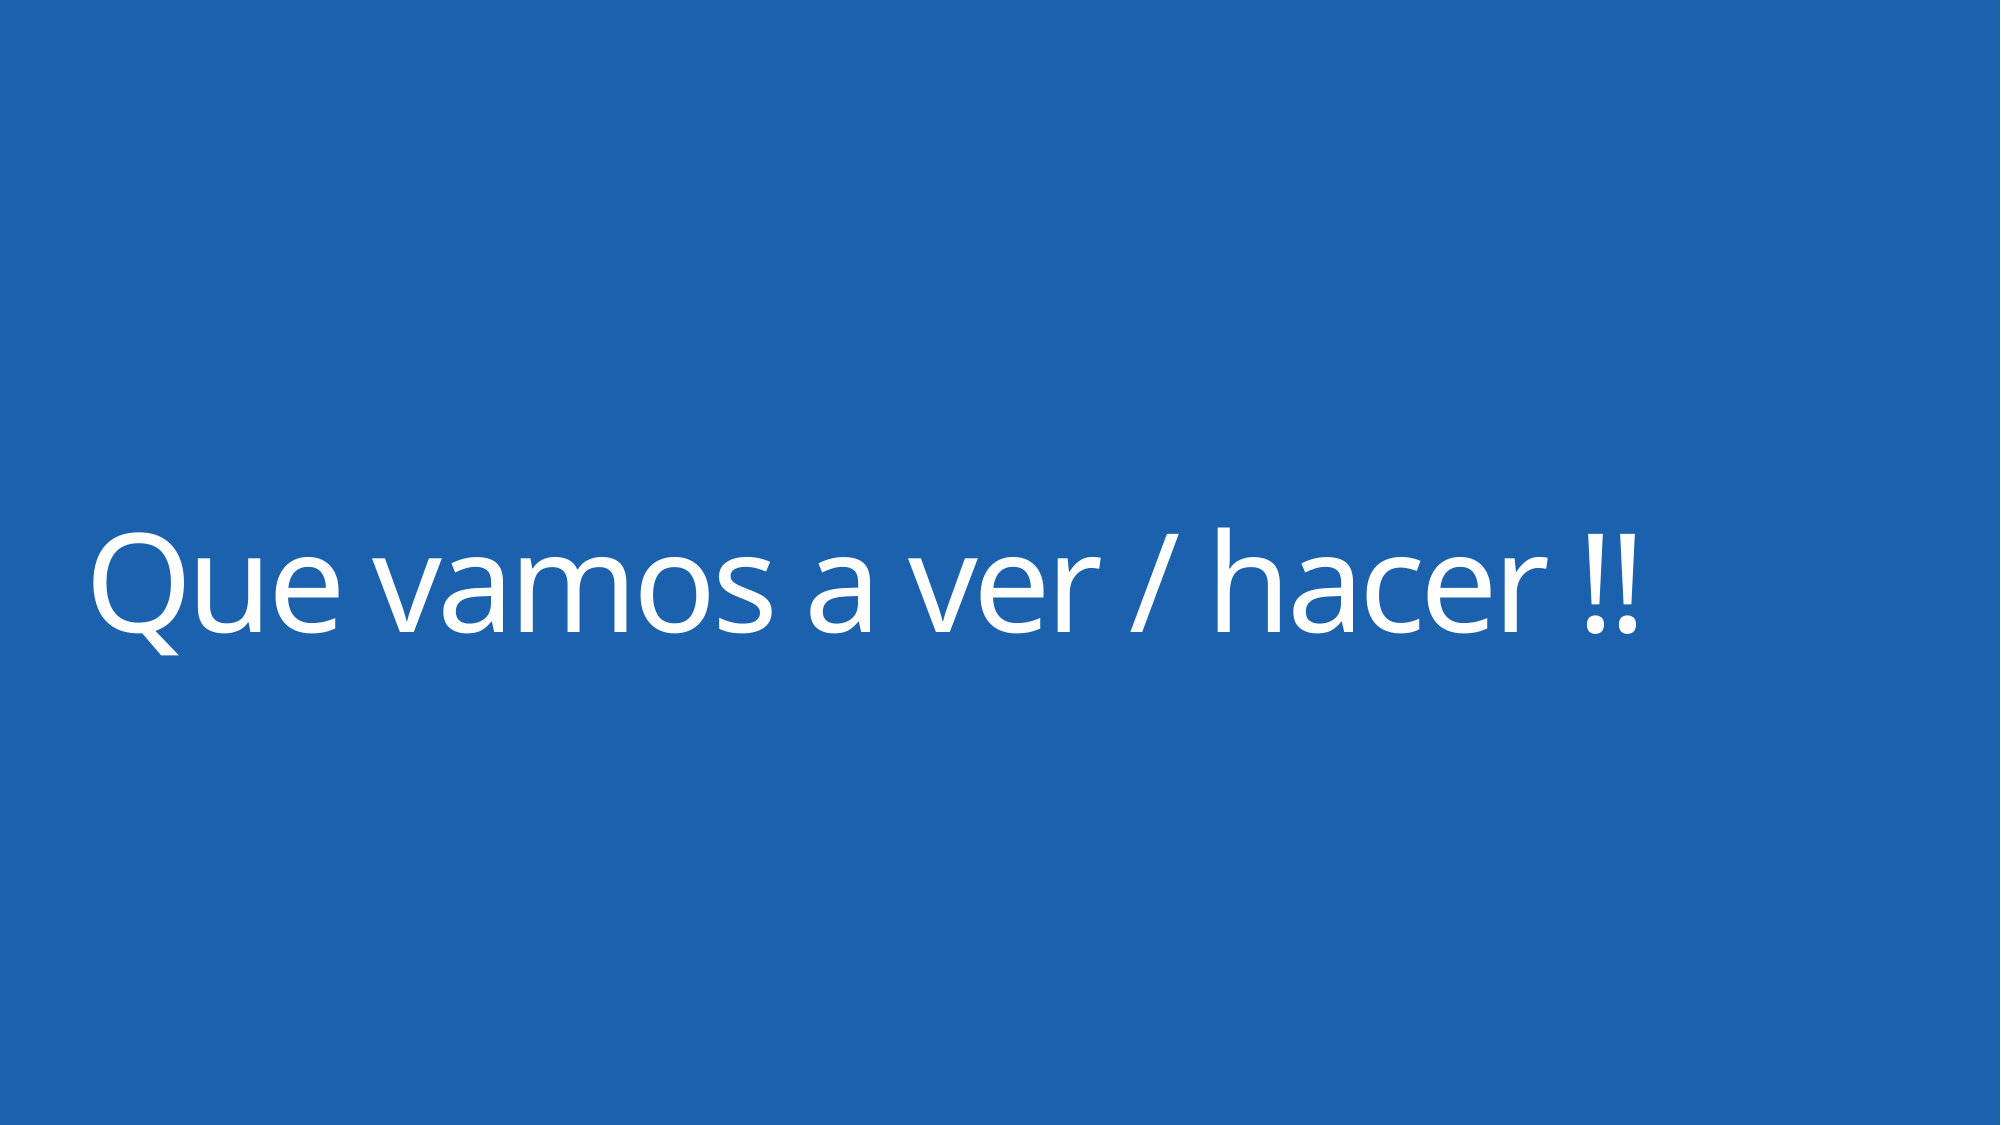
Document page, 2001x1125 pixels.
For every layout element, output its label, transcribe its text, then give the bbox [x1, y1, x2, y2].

title Que vamos a ver / hacer !! [85, 462, 1915, 663]
